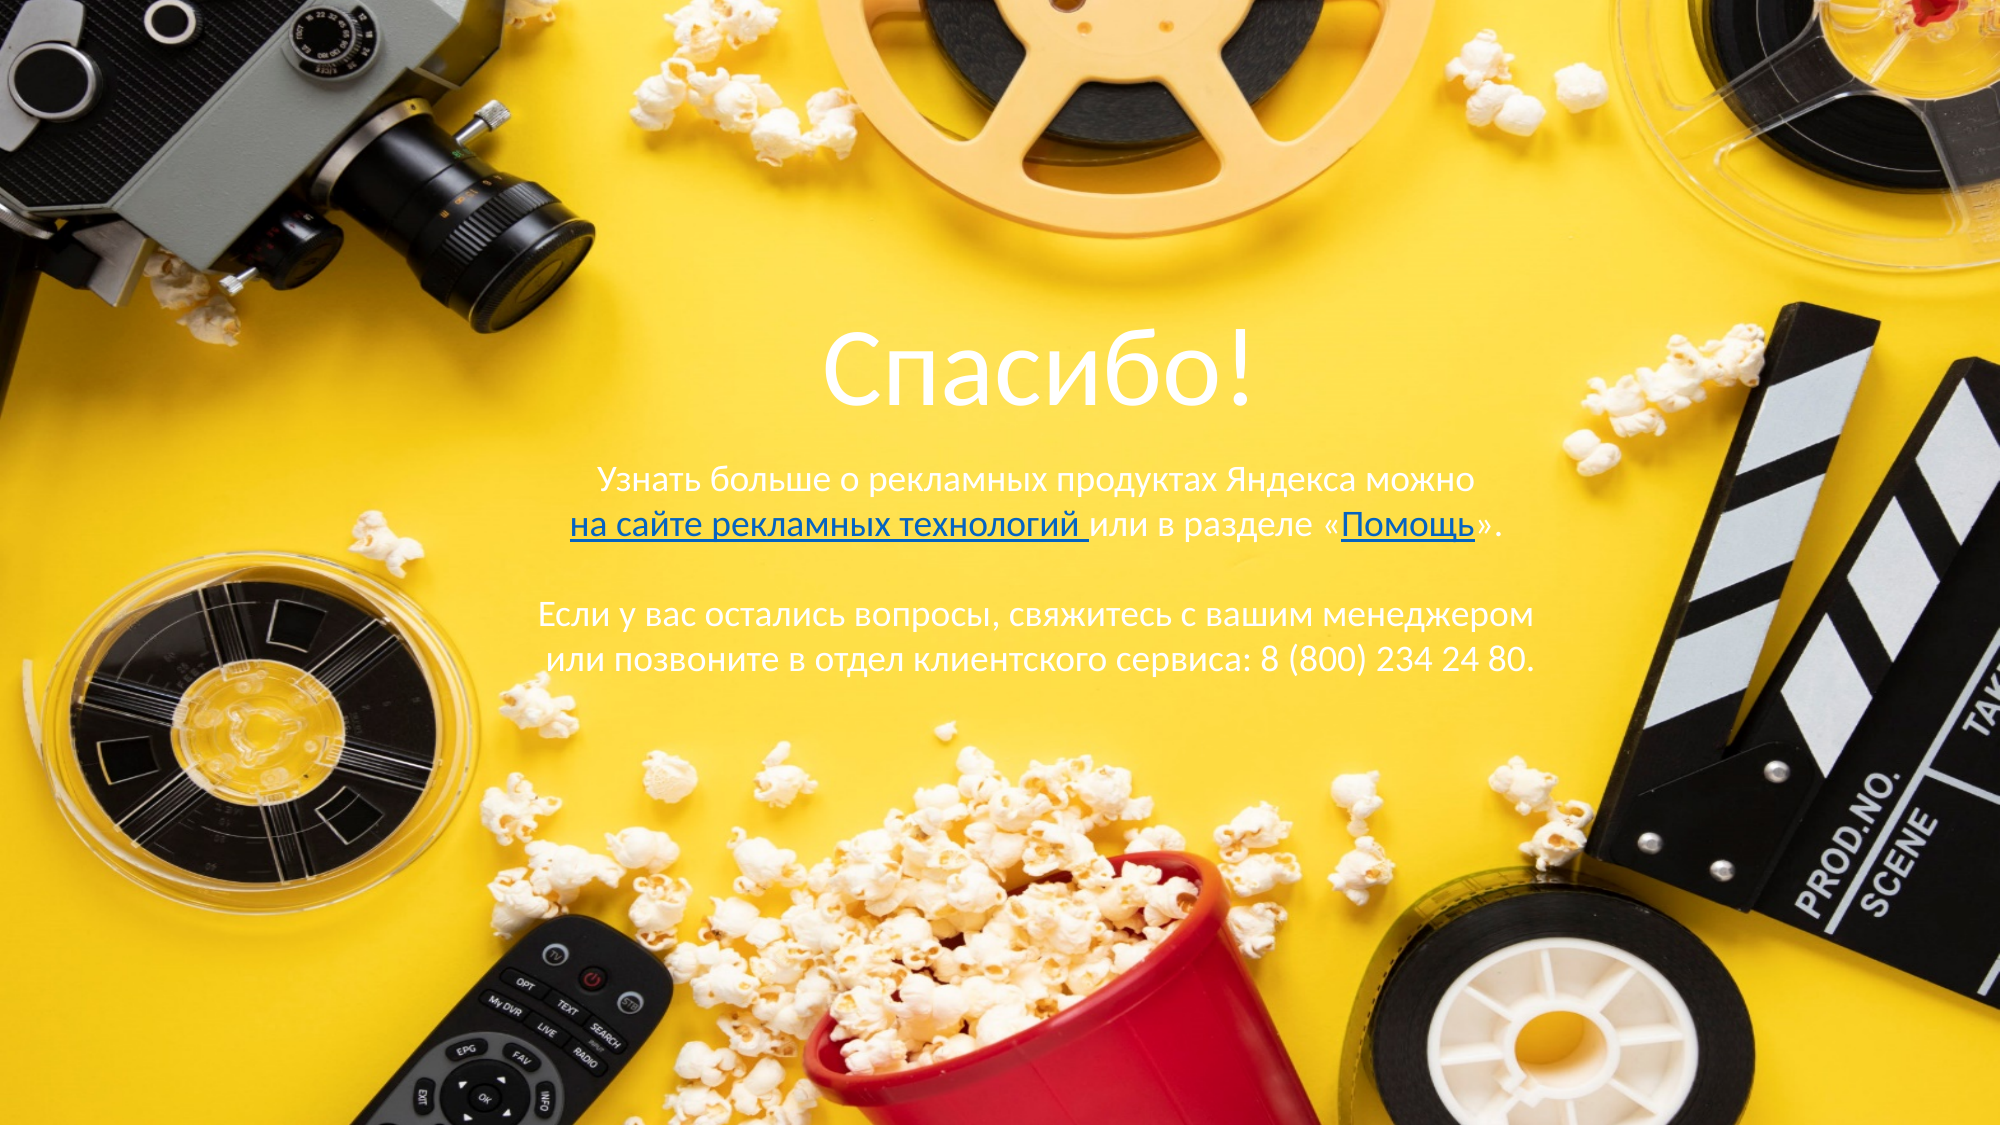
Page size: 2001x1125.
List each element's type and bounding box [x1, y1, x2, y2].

list [0, 0, 2000, 1125]
